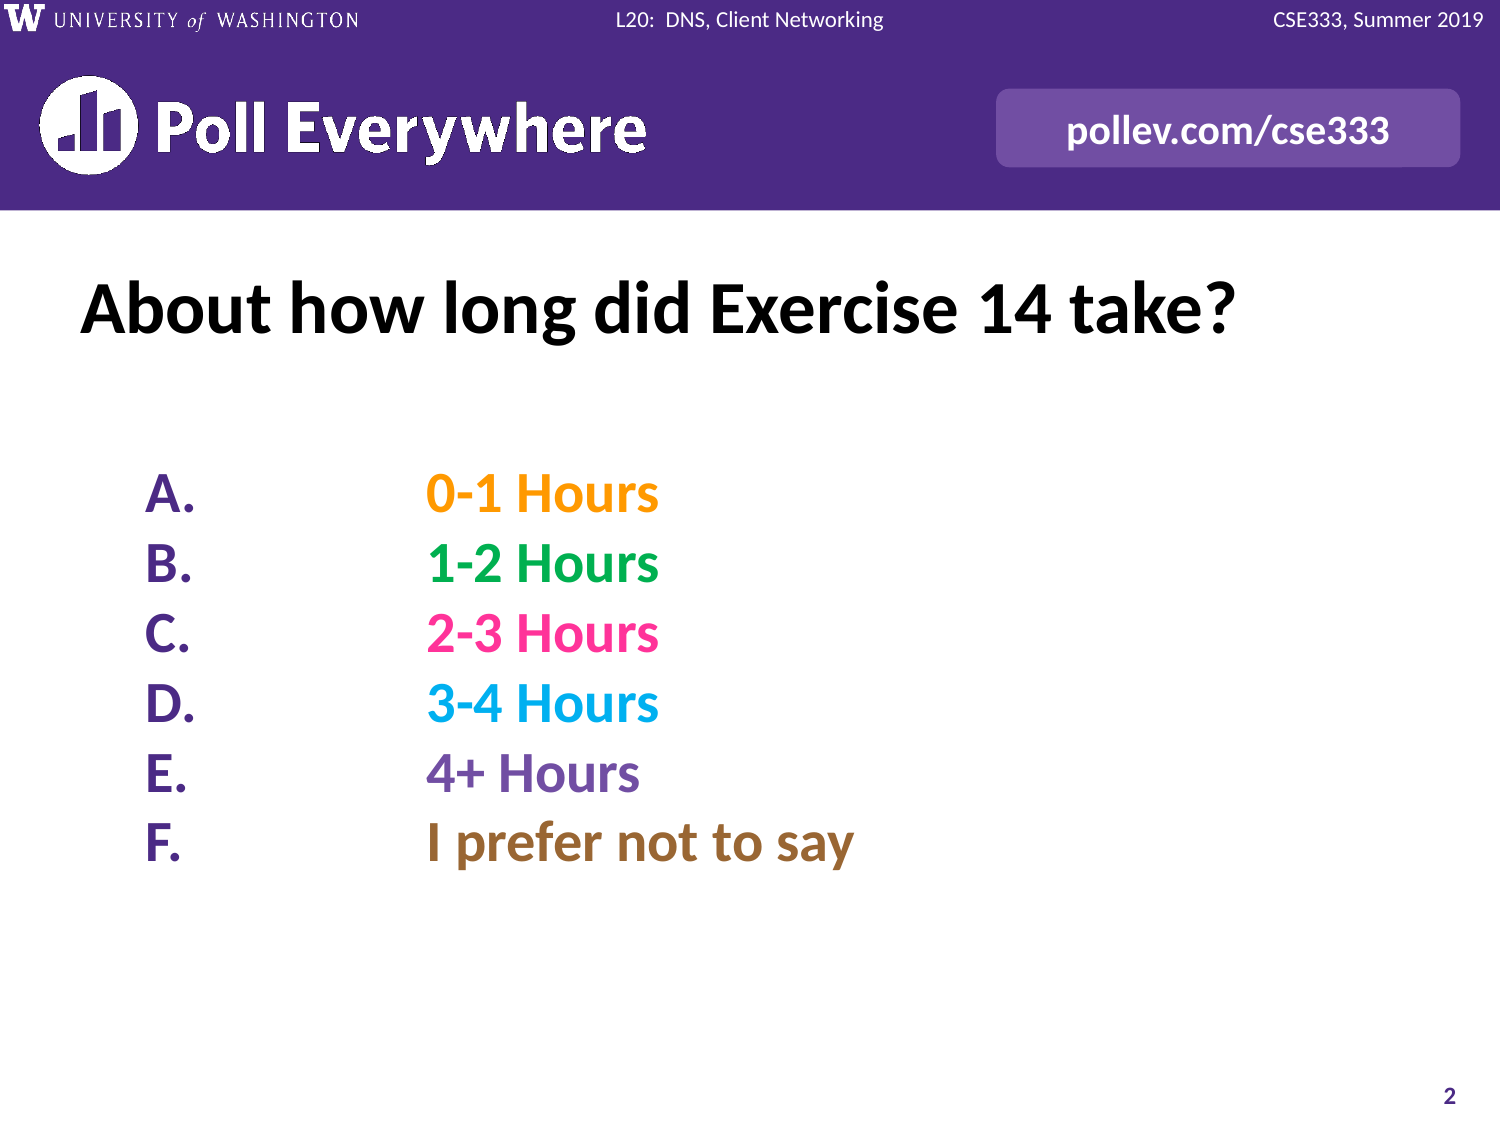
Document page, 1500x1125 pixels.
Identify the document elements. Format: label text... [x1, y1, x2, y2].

picture [4, 4, 358, 32]
slide_number 2 [1400, 1065, 1500, 1125]
list 0-1 Hours 1-2 Hours 2-3 Hours 3-4 Hours 4+ Hours I prefer not to say [64, 395, 1438, 1040]
title About how long did Exercise 14 take? [64, 240, 1438, 367]
